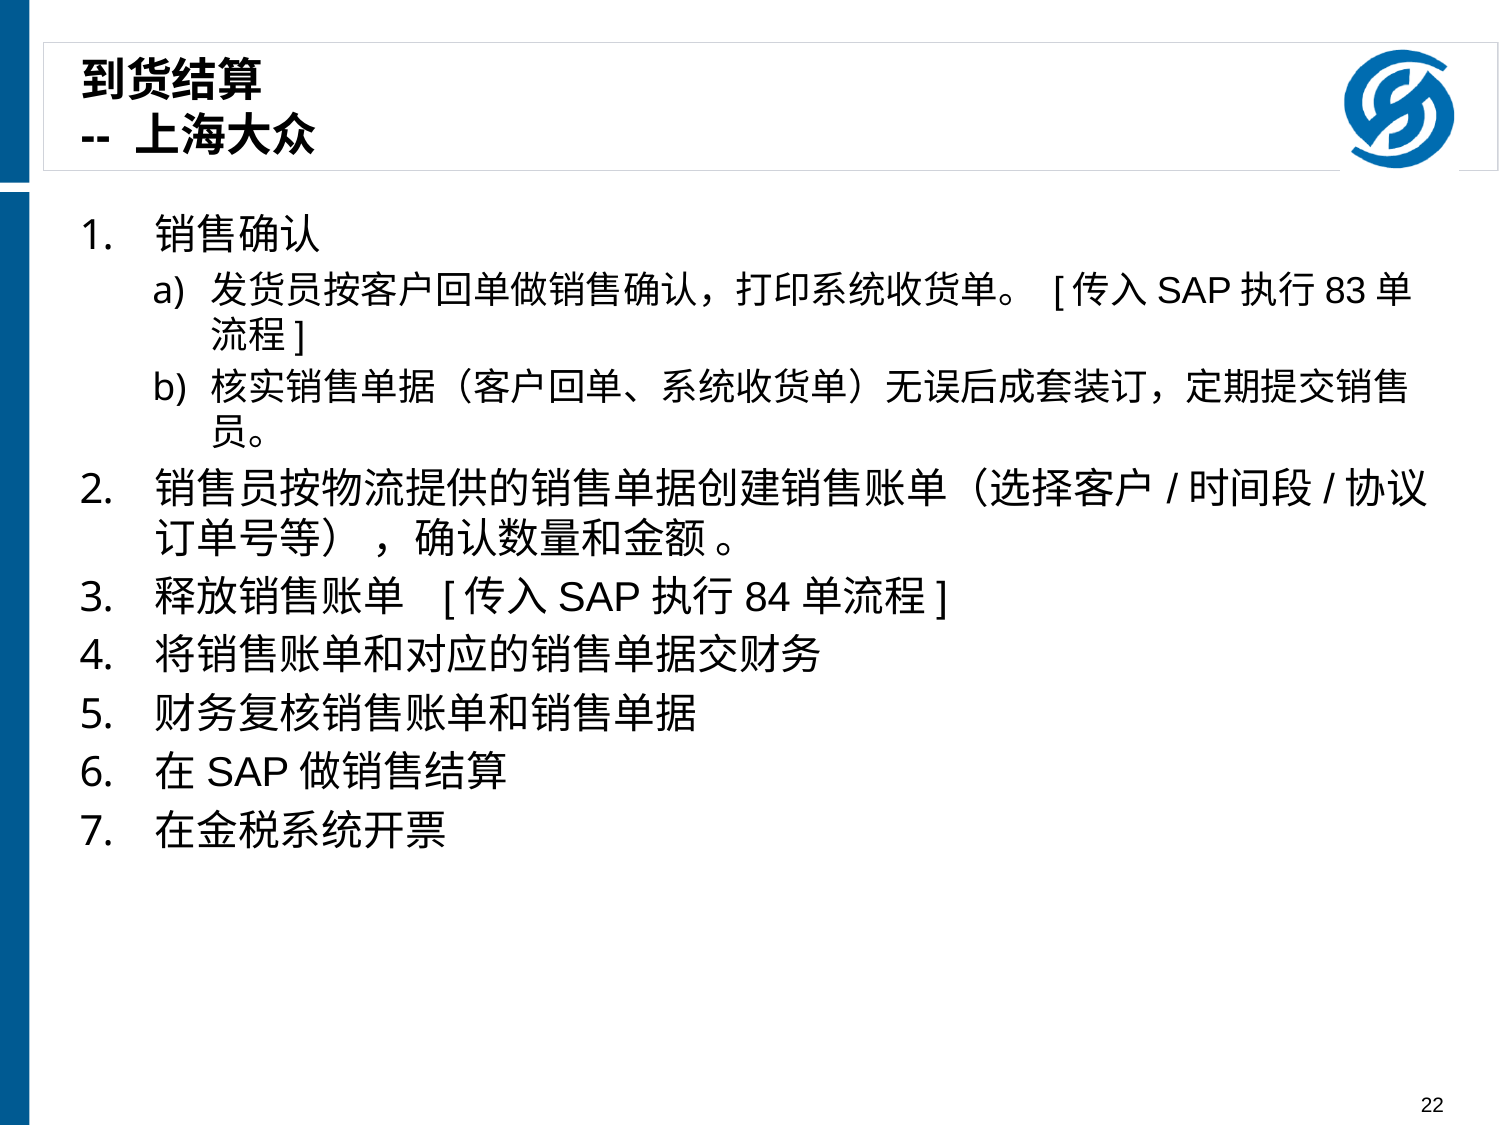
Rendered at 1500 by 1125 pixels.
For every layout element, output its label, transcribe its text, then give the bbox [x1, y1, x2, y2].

title 到货结算 -- 上海大众 [65, 46, 1011, 166]
slide_number 22 [1317, 1089, 1460, 1118]
list 销售确认 发货员按客户回单做销售确认，打印系统收货单。 [传入SAP执行83单流程] 核实销售单据（客户回单、系统收货单）无误后成套装订，定期提交销售员。 销售员按物流提供的销售单据创建销售账单（选择客户/时间段/协议订单号等） ，确认数量和金额 。 释放销售账单 [传入SAP执行84单流程] 将销售账单和对应的销售单据交财务 财务复核销售账单和销售单据 在SAP做销售结算 在金税系统开票 [64, 207, 1460, 1059]
picture [1340, 47, 1459, 171]
